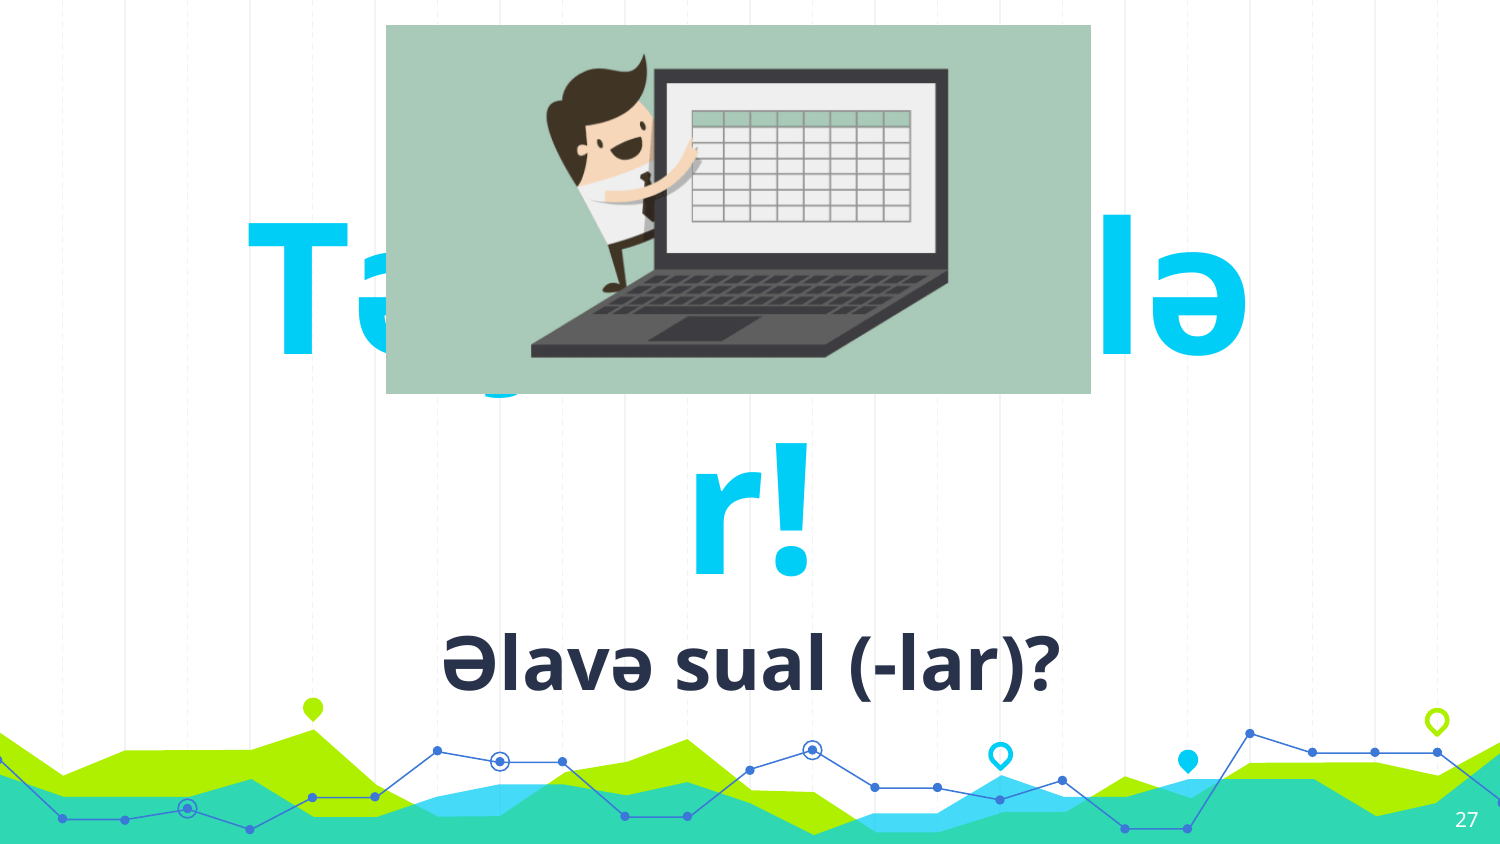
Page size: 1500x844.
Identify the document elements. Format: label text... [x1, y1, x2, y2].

picture [385, 24, 1092, 395]
title Təşəkkürlər! [209, 435, 1291, 600]
subtitle Əlavə sual (-lar)? [209, 600, 1291, 739]
slide_number 27 [1403, 791, 1494, 844]
